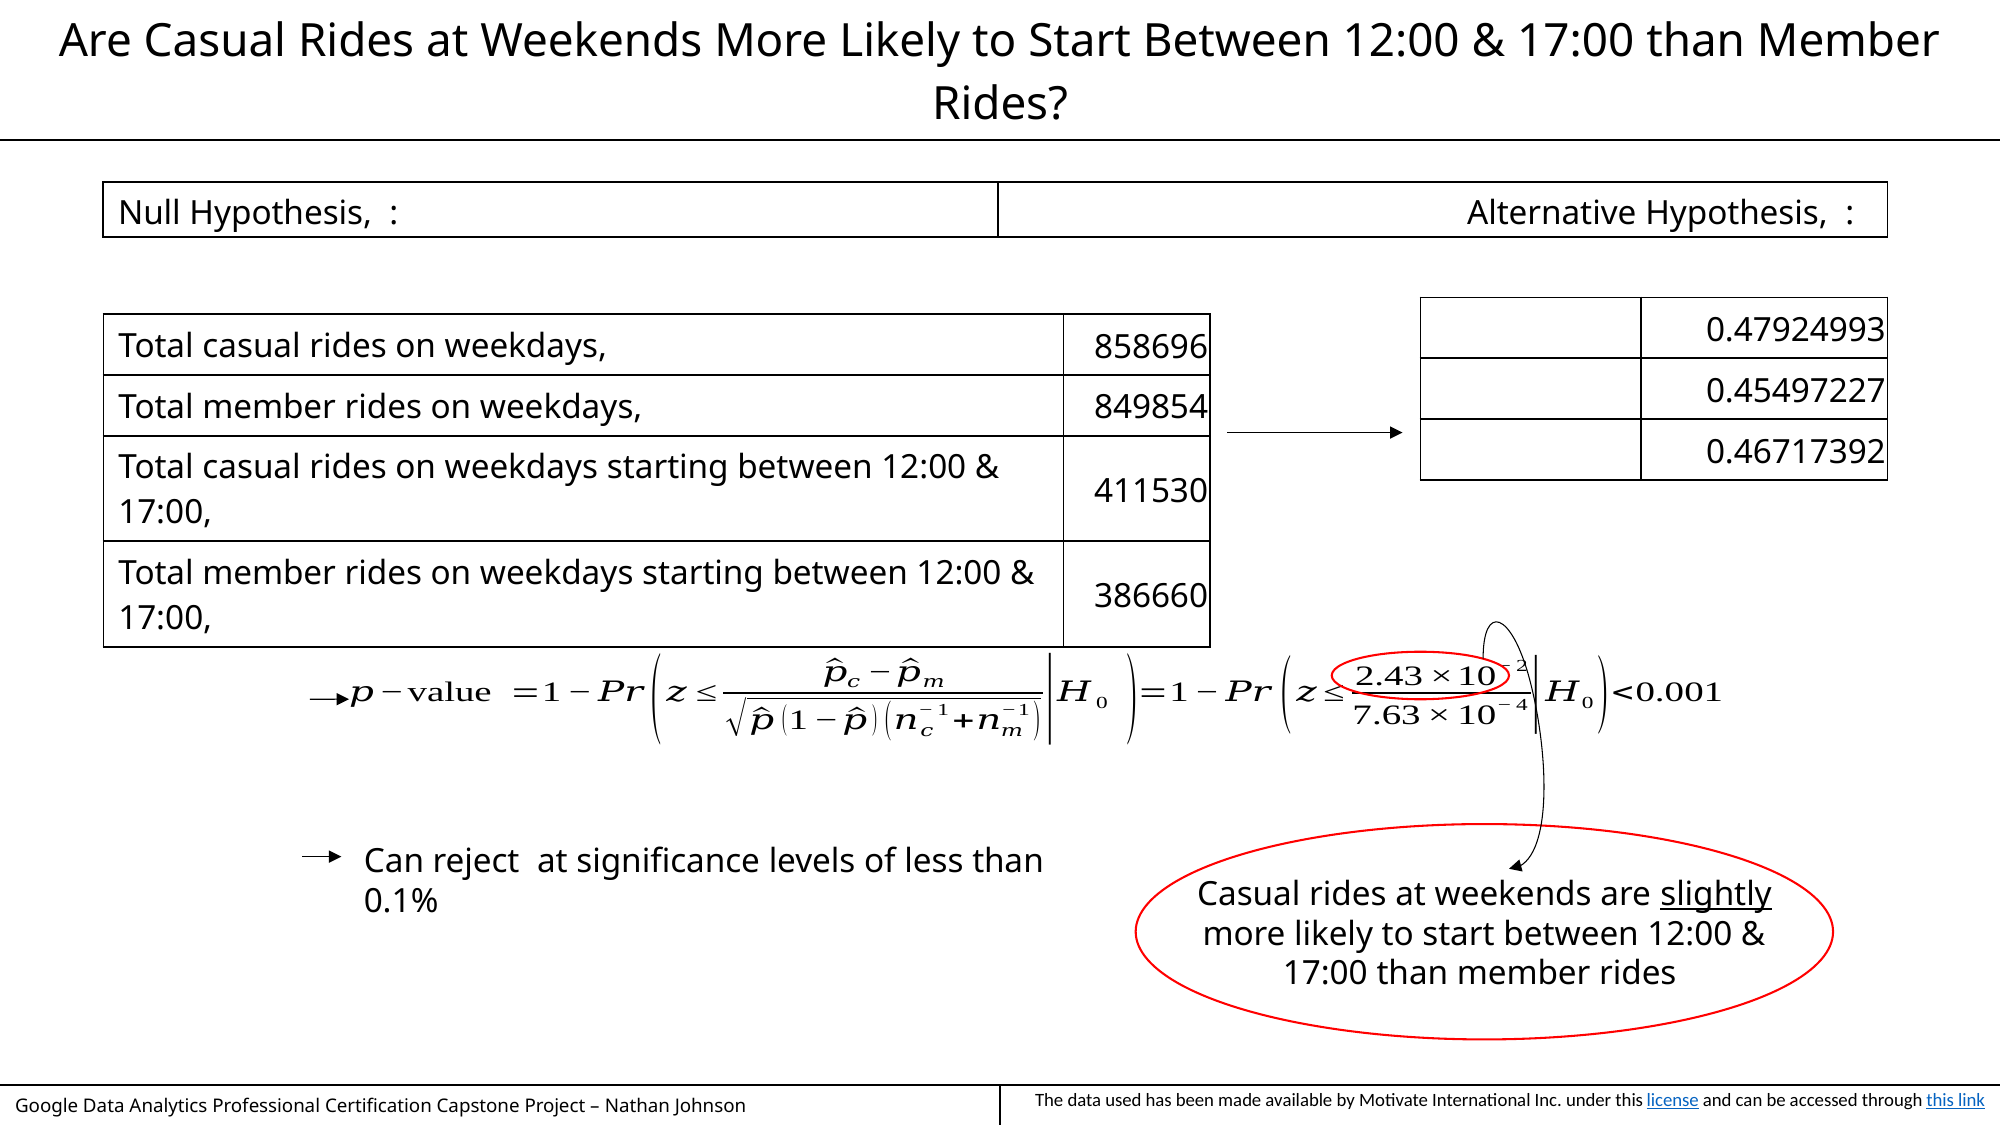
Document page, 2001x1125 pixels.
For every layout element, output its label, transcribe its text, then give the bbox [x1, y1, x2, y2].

table_header Google Data Analytics Professional Certification Capstone Project – Nathan Johnson [0, 1086, 999, 1125]
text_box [1135, 824, 1834, 1040]
table_header The data used has been made available by Motivate International Inc. under this license and can be accessed through this link [1001, 1086, 2000, 1125]
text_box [1391, 750, 1602, 777]
text_box [1330, 650, 1511, 701]
table_header Are Casual Rides at Weekends More Likely to Start Between 12:00 & 17:00 than Member Rides? [0, 0, 2000, 139]
